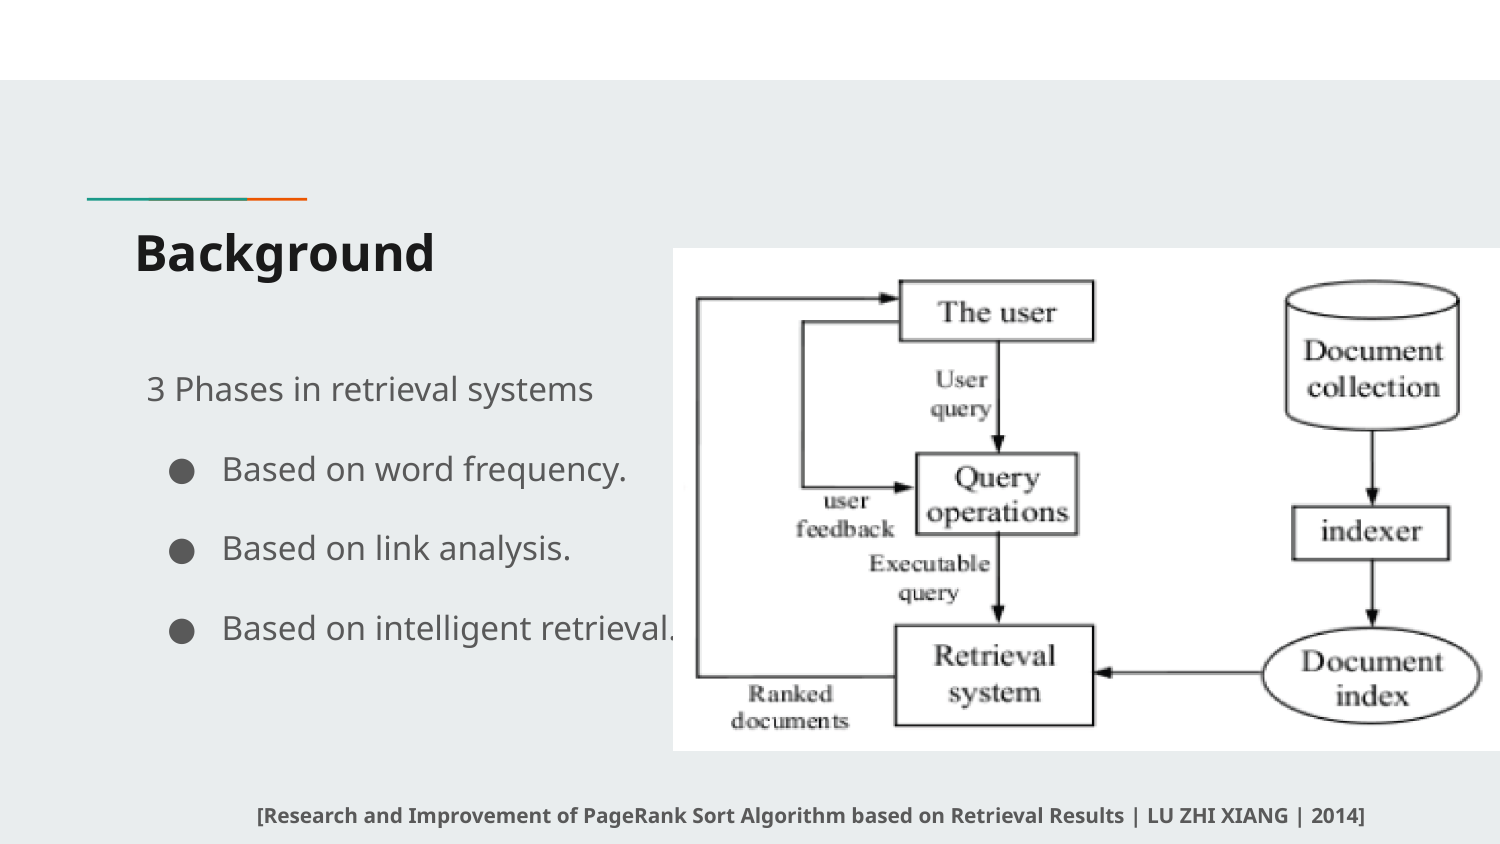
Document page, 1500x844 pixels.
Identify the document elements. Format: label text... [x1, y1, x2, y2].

title Background [119, 206, 1381, 480]
subtitle 3 Phases in retrieval systems Based on word frequency. Based on link analysis. Based on intelligent retrieval. [131, 312, 668, 402]
picture [673, 248, 1500, 751]
slide_number [Research and Improvement of PageRank Sort Algorithm based on Retrieval Results | LU ZHI XIANG | 2014] [131, 785, 1491, 844]
